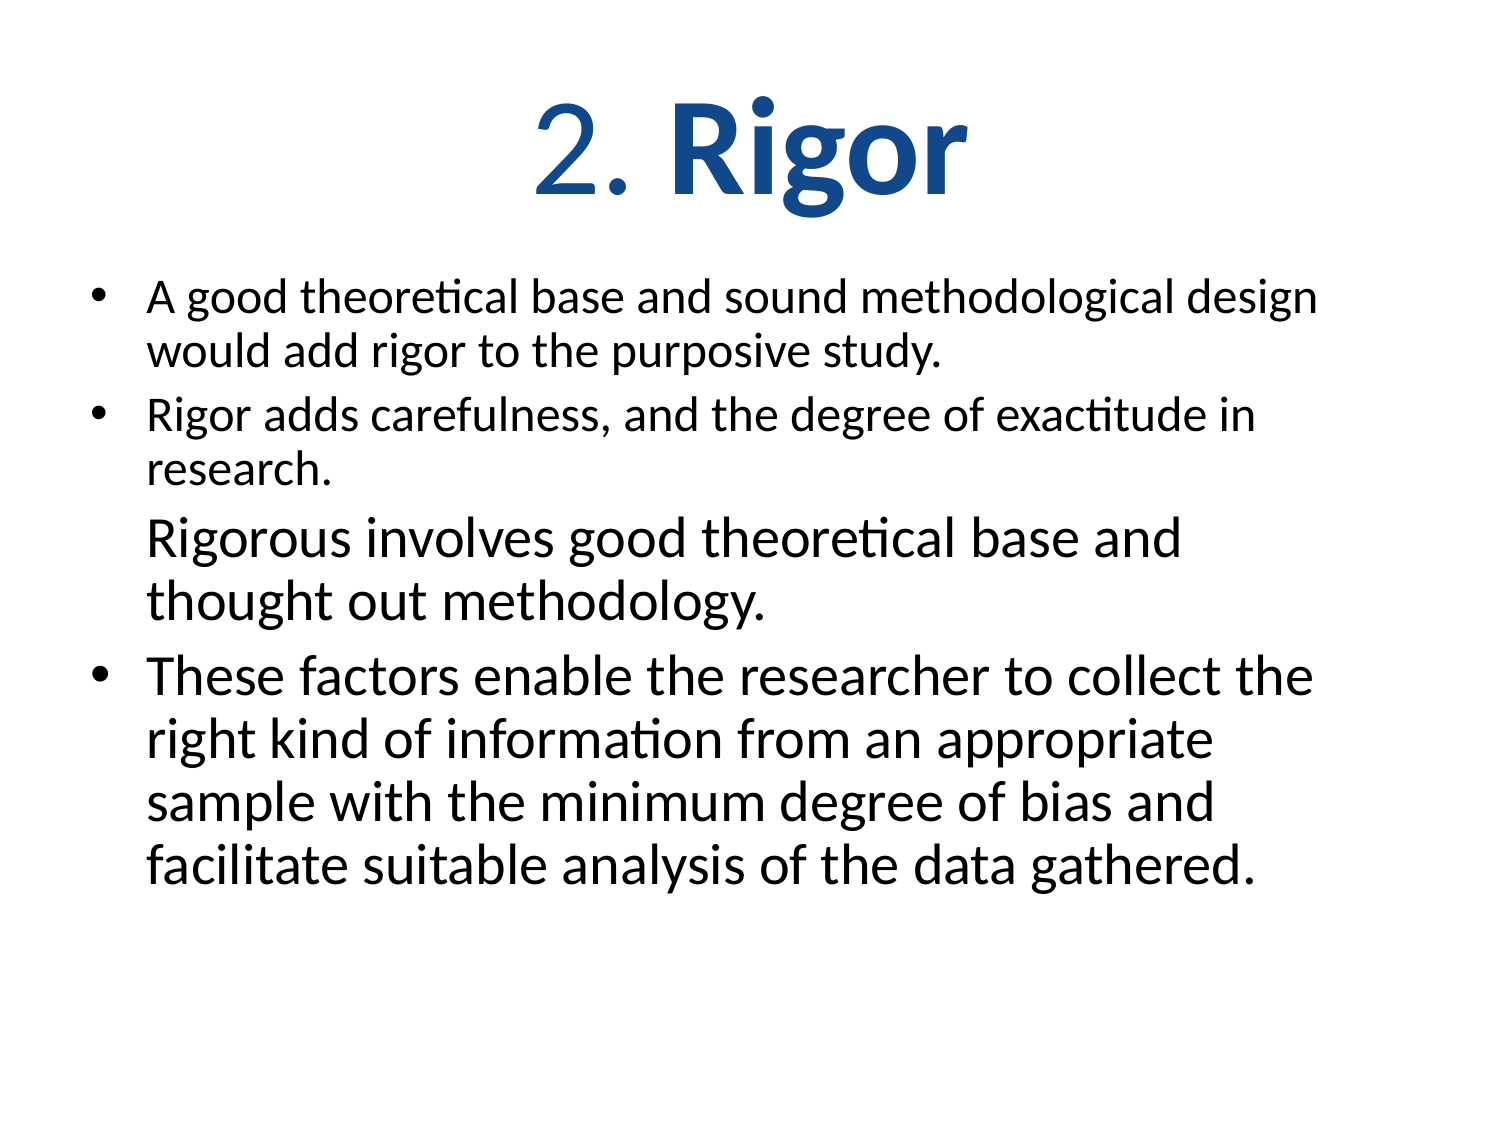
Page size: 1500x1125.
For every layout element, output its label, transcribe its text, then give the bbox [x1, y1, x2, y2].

list A good theoretical base and sound methodological design would add rigor to the purposive study. Rigor adds carefulness, and the degree of exactitude in research. Rigorous involves good theoretical base and thought out methodology. These factors enable the researcher to collect the right kind of information from an appropriate sample with the minimum degree of bias and facilitate suitable analysis of the data gathered. [75, 262, 1388, 1005]
title 2. Rigor [75, 45, 1425, 233]
